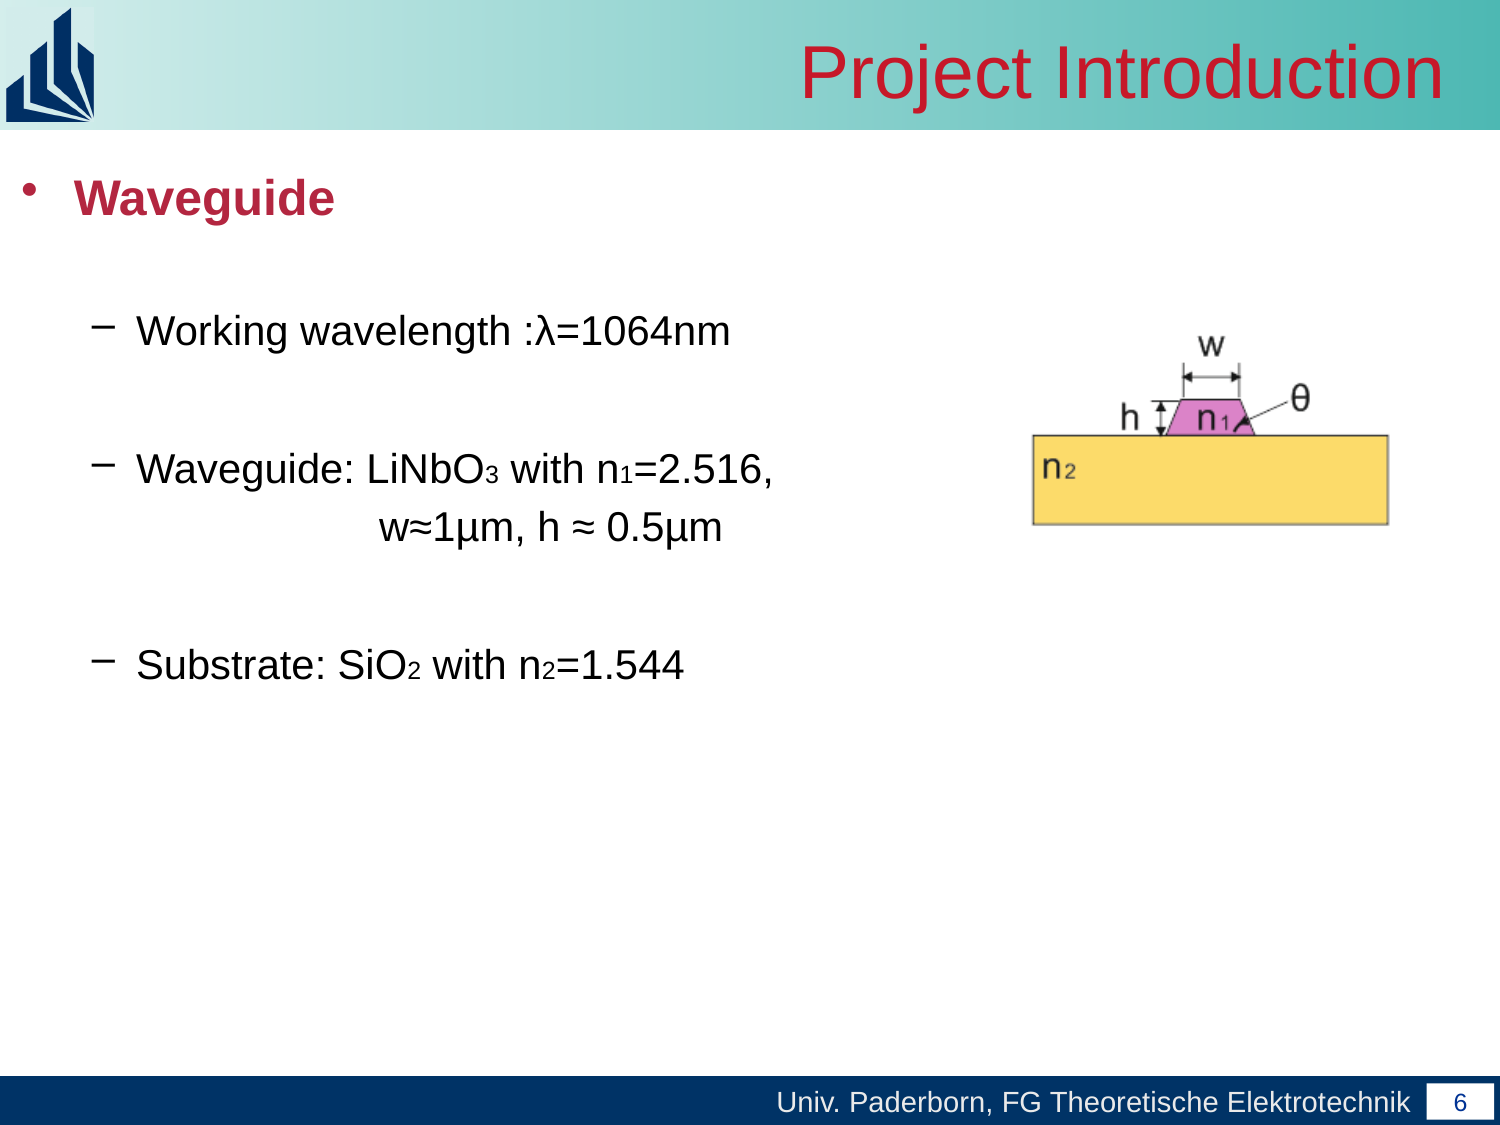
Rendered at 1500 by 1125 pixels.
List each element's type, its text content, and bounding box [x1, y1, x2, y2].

picture [1019, 316, 1408, 548]
list Waveguide Working wavelength :λ=1064nm Waveguide: LiNbO3 with n1=2.516, w≈1µm, h ≈ 0.5µm Substrate: SiO2 with n2=1.544 [6, 158, 1485, 1062]
picture [6, 7, 94, 122]
title Project Introduction [224, 6, 1461, 121]
